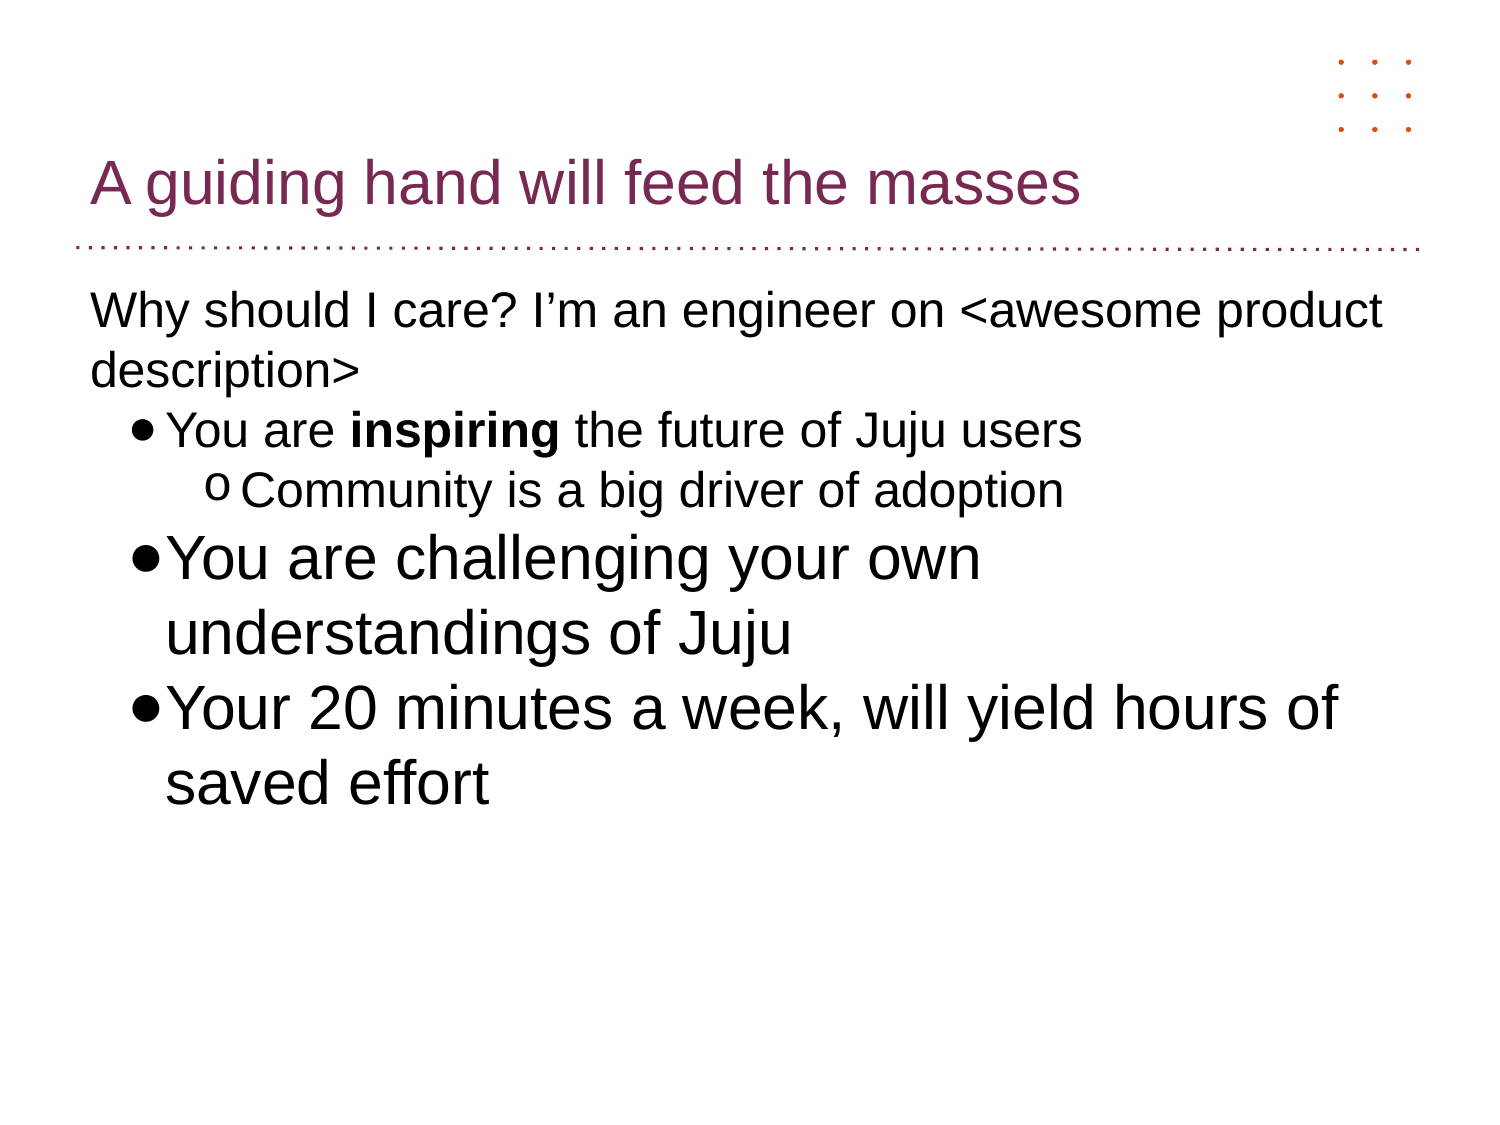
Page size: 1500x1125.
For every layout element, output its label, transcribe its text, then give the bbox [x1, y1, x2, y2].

title A guiding hand will feed the masses [75, 45, 1425, 233]
list Why should I care? I’m an engineer on <awesome product description> You are inspiring the future of Juju users Community is a big driver of adoption You are challenging your own understandings of Juju Your 20 minutes a week, will yield hours of saved effort [75, 262, 1425, 1078]
picture [1324, 44, 1426, 146]
